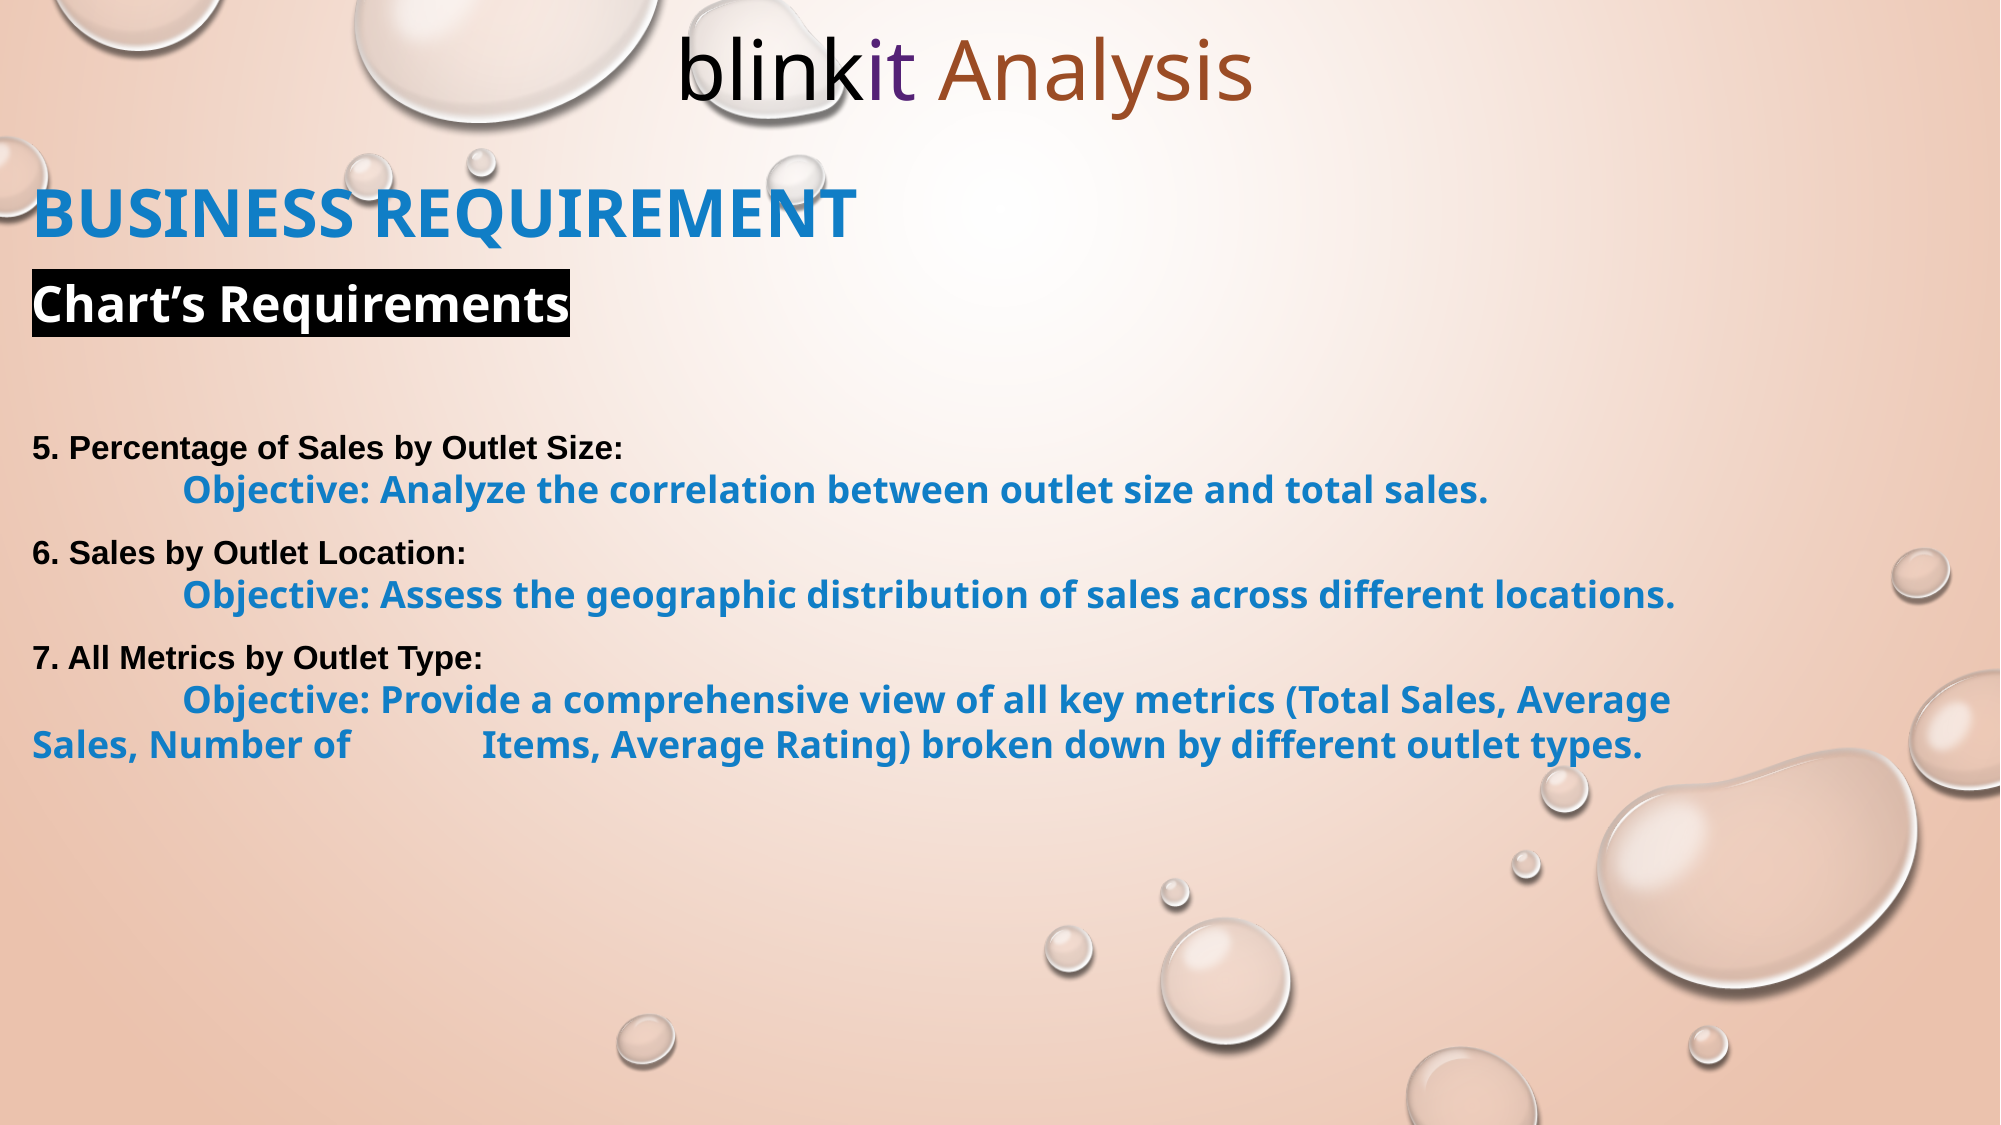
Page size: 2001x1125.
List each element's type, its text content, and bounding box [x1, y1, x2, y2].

picture [0, 0, 2000, 1125]
text_box 5. Percentage of Sales by Outlet Size: Objective: Analyze the correlation between outlet size and total sales. 6. Sales by Outlet Location: Objective: Assess the geographic distribution of sales across different locations. 7. All Metrics by Outlet Type: Objective: Provide a comprehensive view of all key metrics (Total Sales, Average Sales, Number of Items, Average Rating) broken down by different outlet types. [17, 418, 1741, 814]
text_box BUSINESS REQUIREMENT [17, 162, 957, 254]
text_box blinkit Analysis [660, 19, 1340, 116]
text_box Chart’s Requirements [17, 254, 957, 351]
